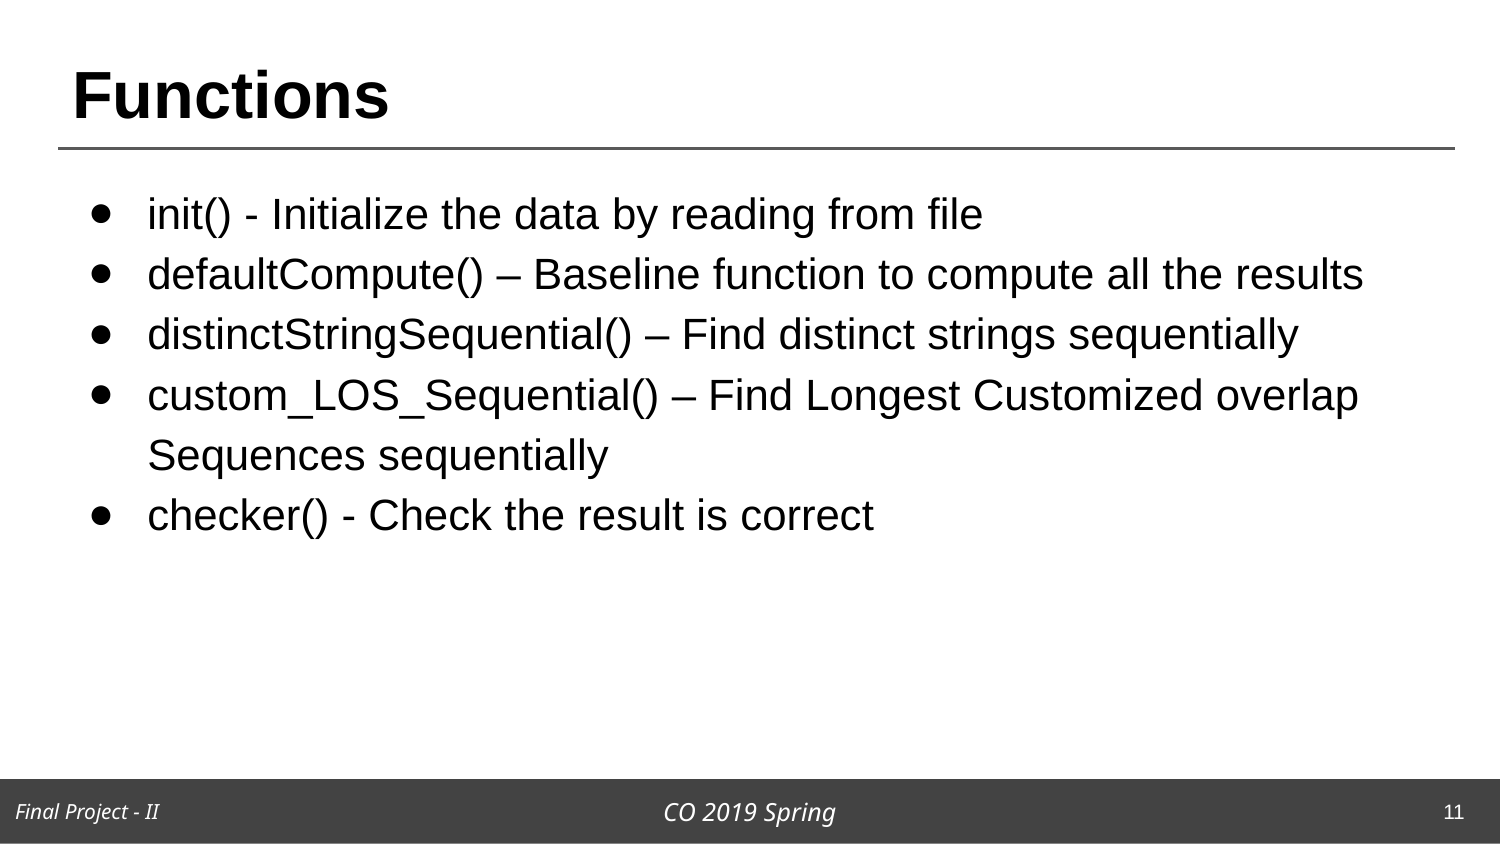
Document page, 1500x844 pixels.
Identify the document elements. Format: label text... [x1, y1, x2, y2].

slide_number 11 [1389, 779, 1480, 844]
list init() - Initialize the data by reading from file defaultCompute() – Baseline function to compute all the results distinctStringSequential() – Find distinct strings sequentially custom_LOS_Sequential() – Find Longest Customized overlap Sequences sequentially checker() - Check the result is correct [57, 162, 1453, 745]
title Functions [57, 37, 1453, 146]
